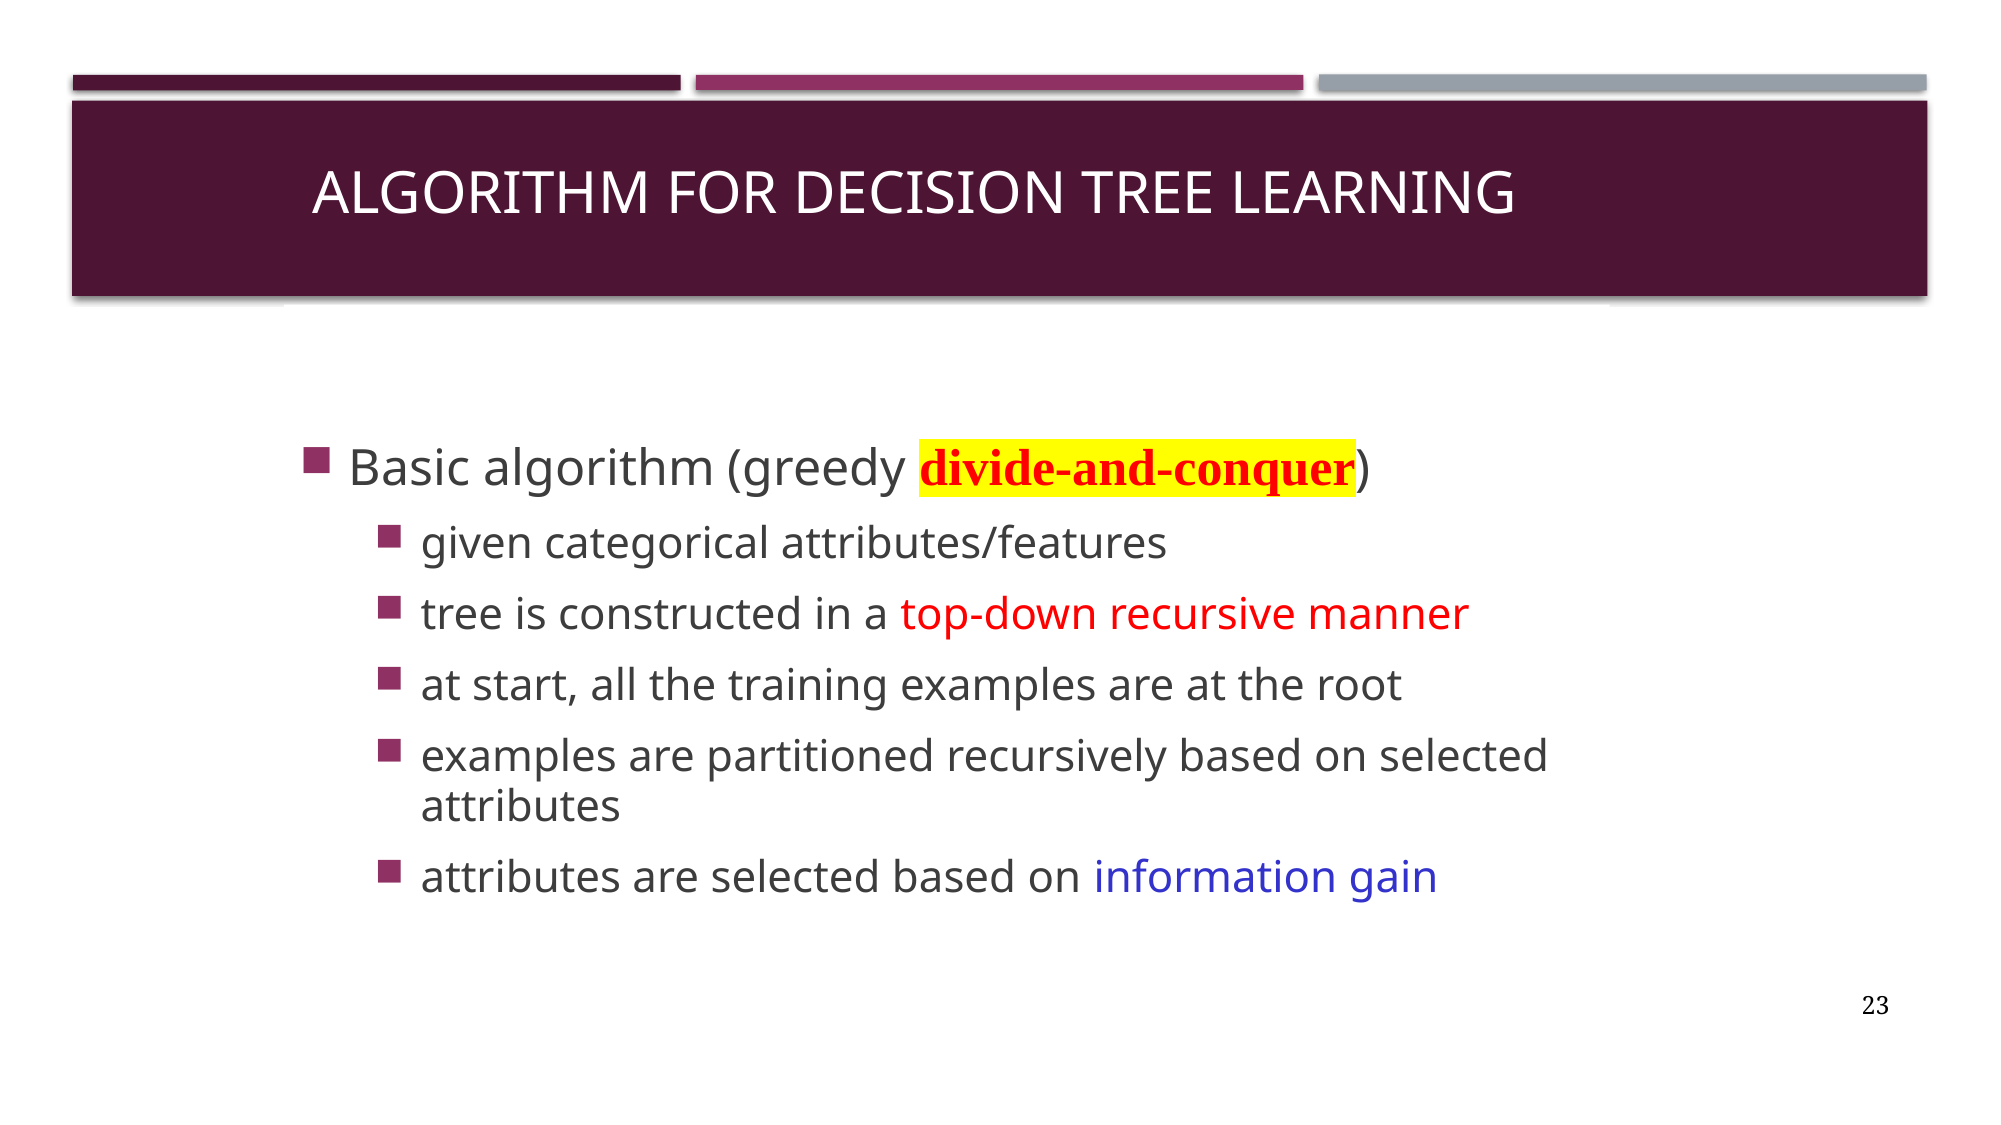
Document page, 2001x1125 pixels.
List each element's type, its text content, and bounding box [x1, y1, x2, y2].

slide_number 23 [1732, 977, 1905, 1037]
list Basic algorithm (greedy divide-and-conquer) given categorical attributes/features tree is constructed in a top-down recursive manner at start, all the training examples are at the root examples are partitioned recursively based on selected attributes attributes are selected based on information gain [283, 304, 1610, 1037]
title Algorithm for decision tree learning [297, 45, 1675, 233]
